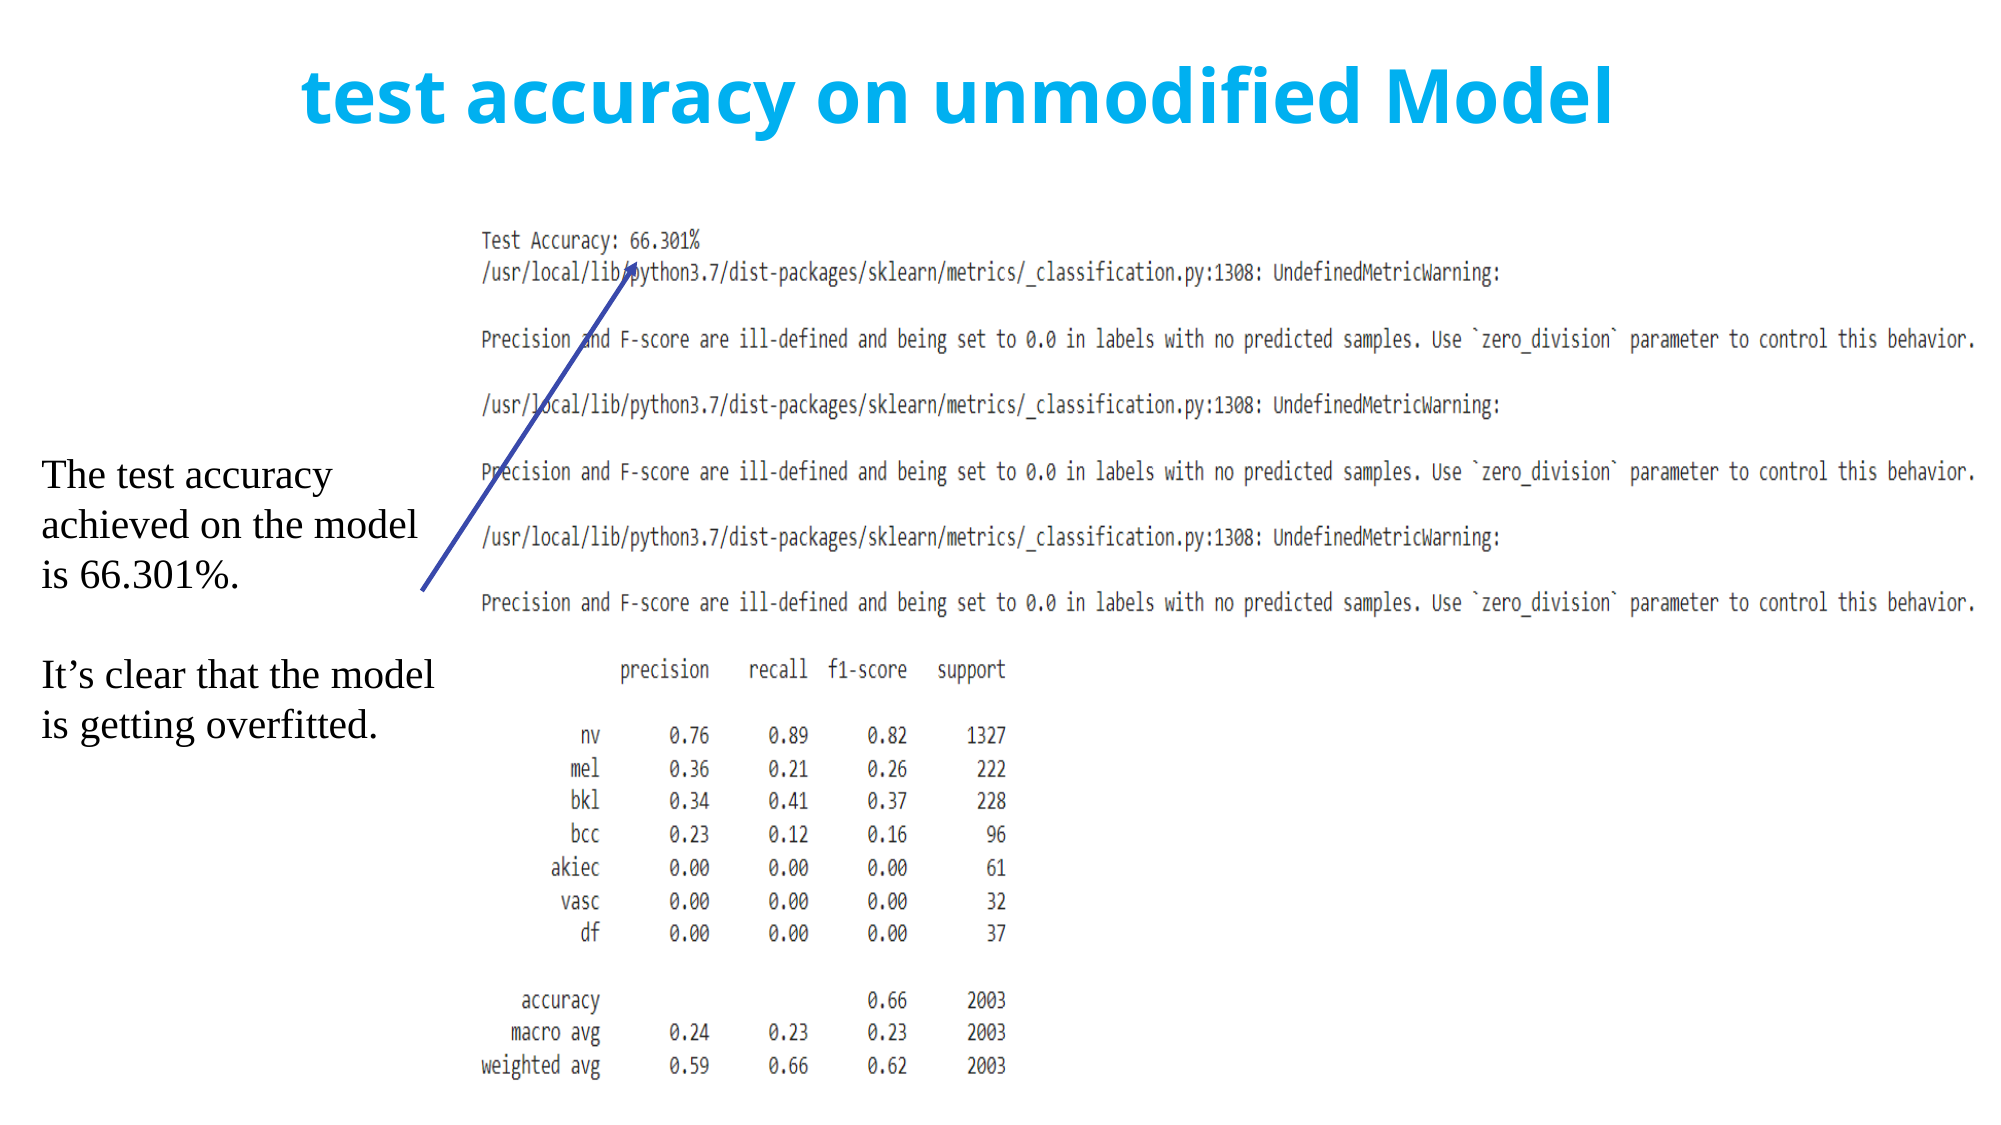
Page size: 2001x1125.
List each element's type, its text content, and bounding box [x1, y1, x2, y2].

picture [476, 217, 2000, 1112]
text_box test accuracy on unmodified Model [191, 33, 1725, 154]
text_box The test accuracy achieved on the model is 66.301%. It’s clear that the model is getting overfitted. [26, 431, 455, 762]
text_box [421, 261, 638, 592]
